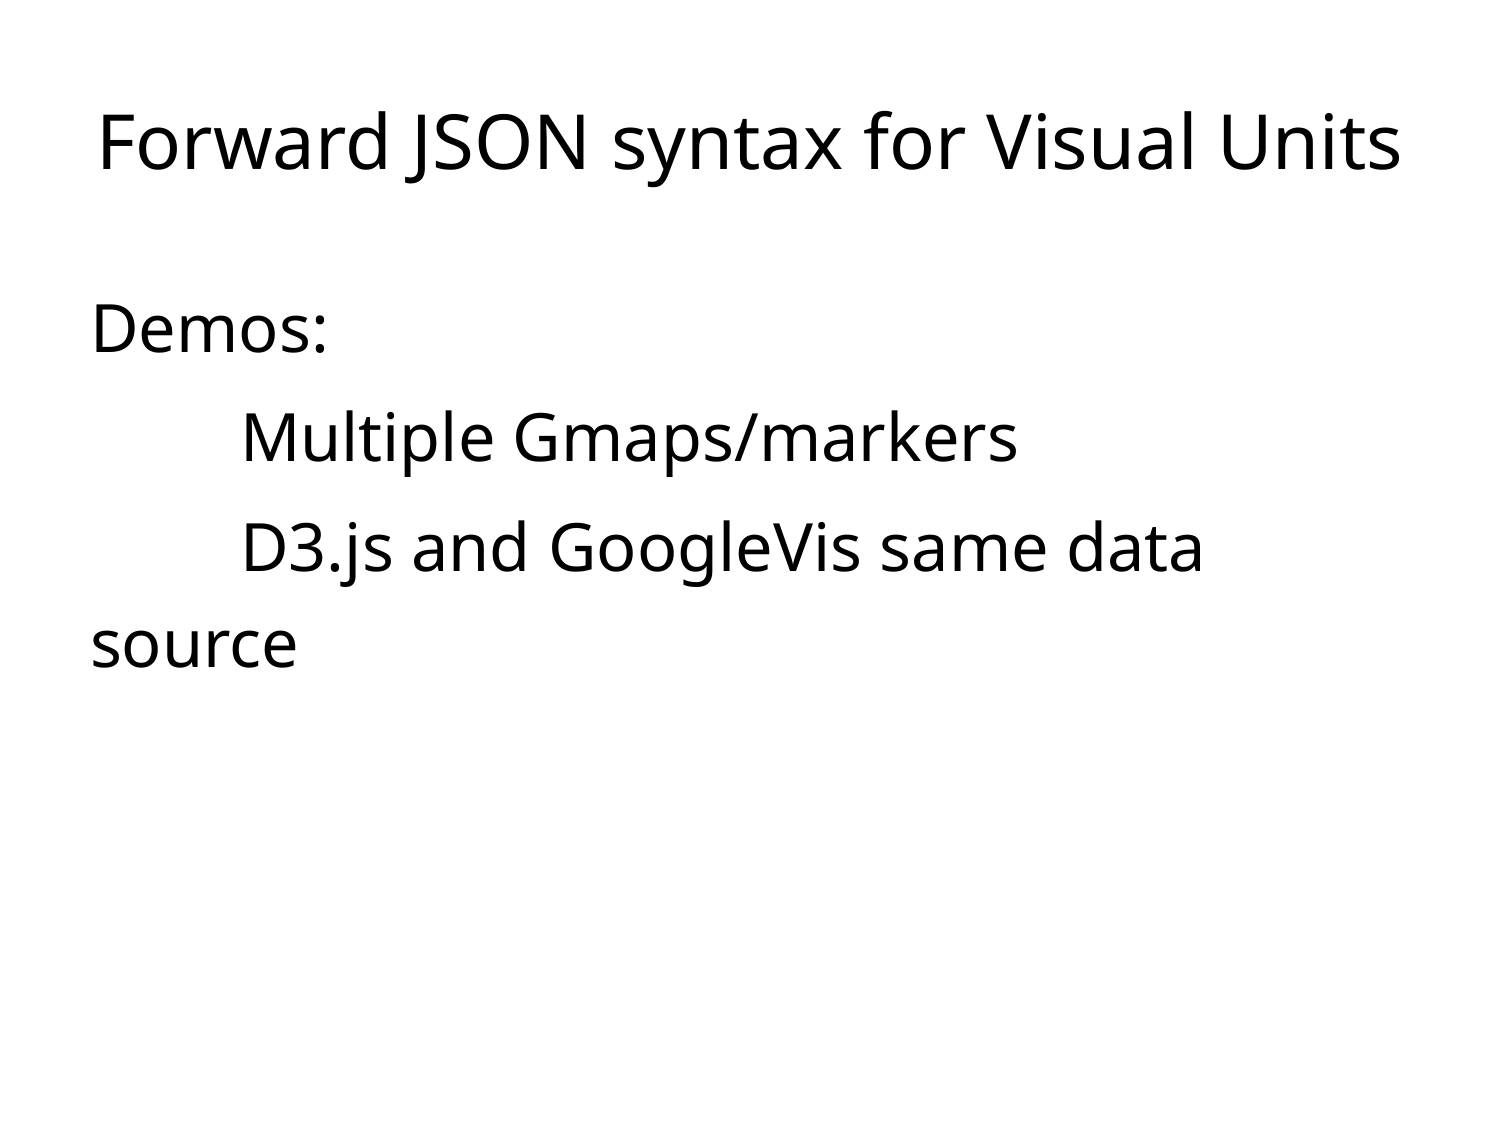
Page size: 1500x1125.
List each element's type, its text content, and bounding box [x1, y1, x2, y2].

title Forward JSON syntax for Visual Units [75, 45, 1425, 233]
list Demos: Multiple Gmaps/markers D3.js and GoogleVis same data source [75, 262, 1425, 1005]
